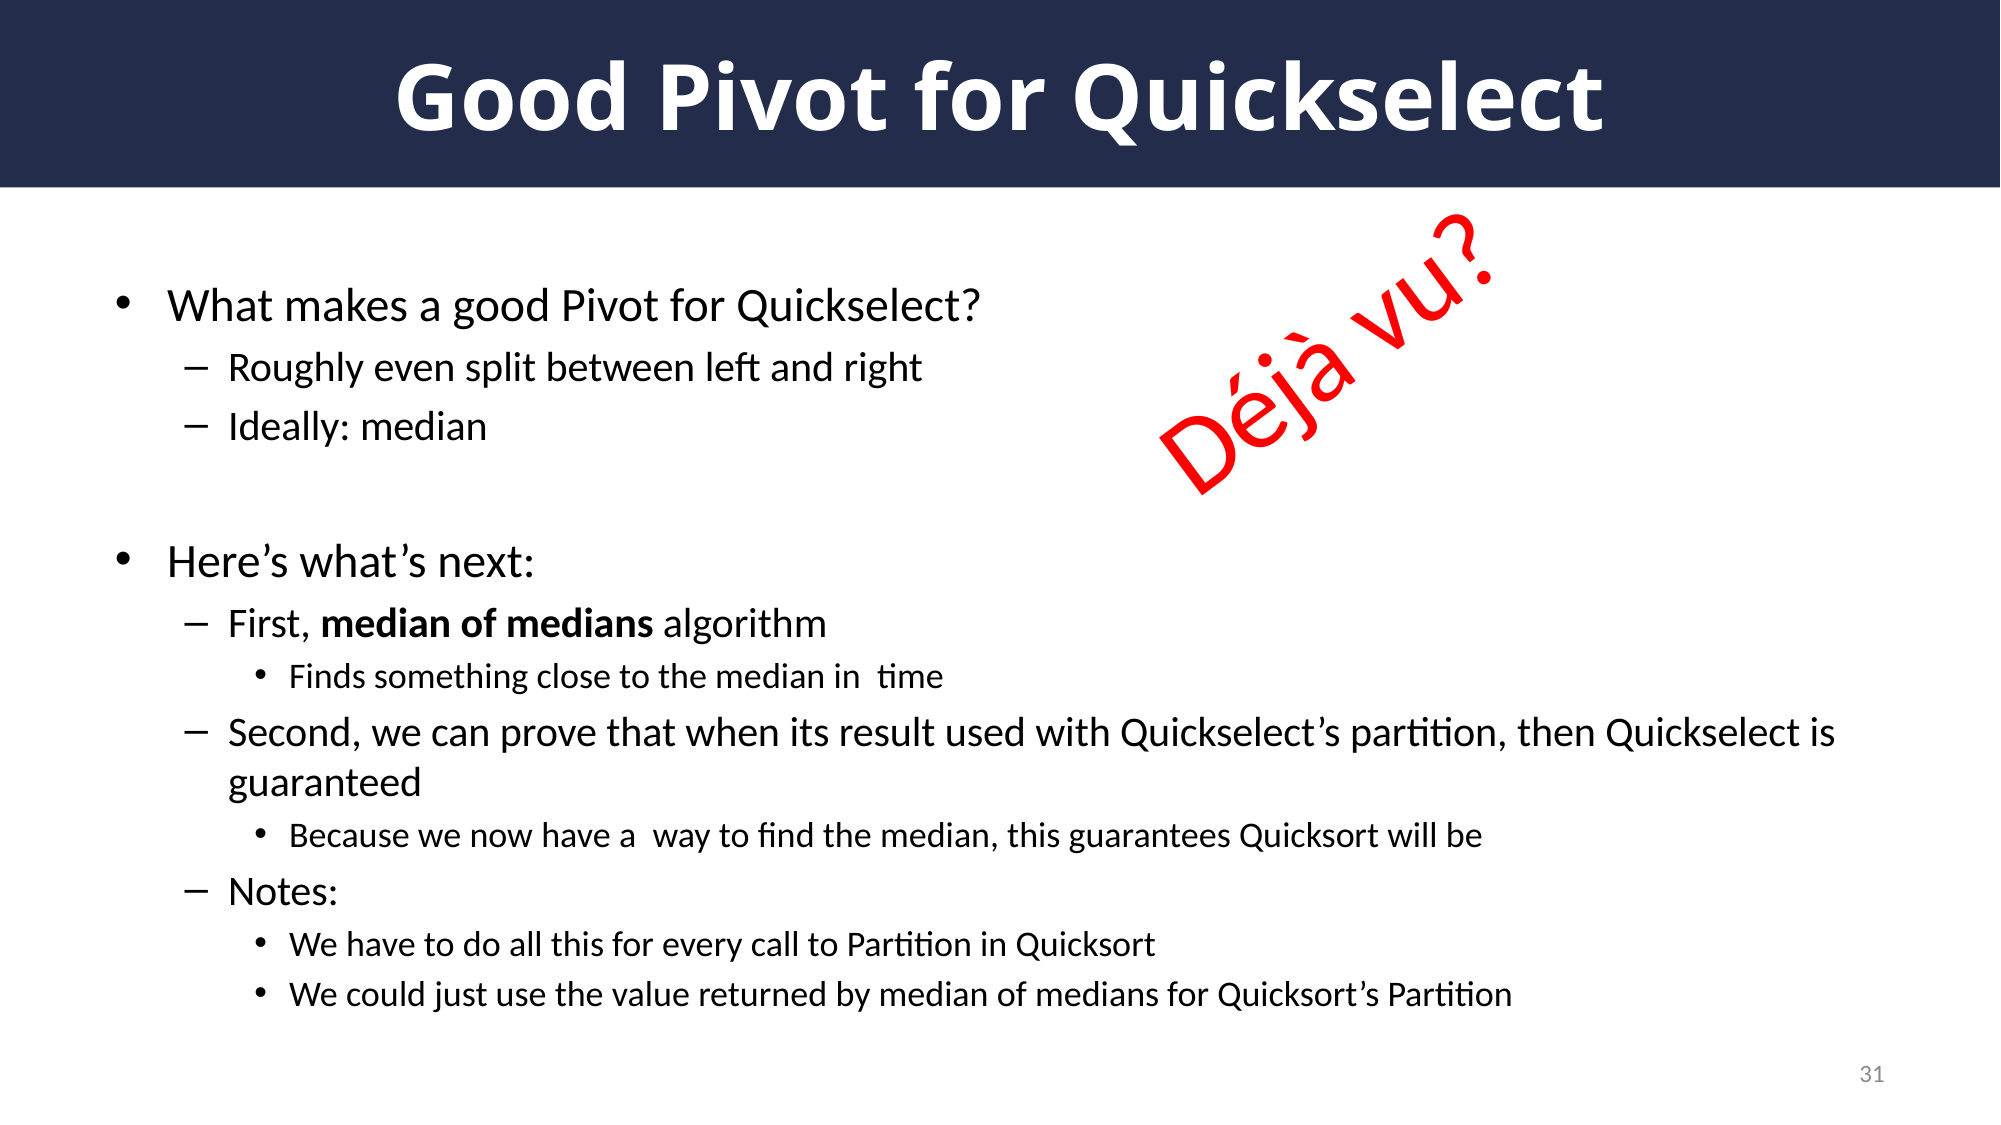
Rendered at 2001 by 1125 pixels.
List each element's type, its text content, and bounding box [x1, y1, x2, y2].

slide_number 31 [1433, 1042, 1900, 1103]
title Good Pivot for Quickselect [99, 24, 1900, 163]
text_box Déjà vu? [1112, 149, 1555, 534]
